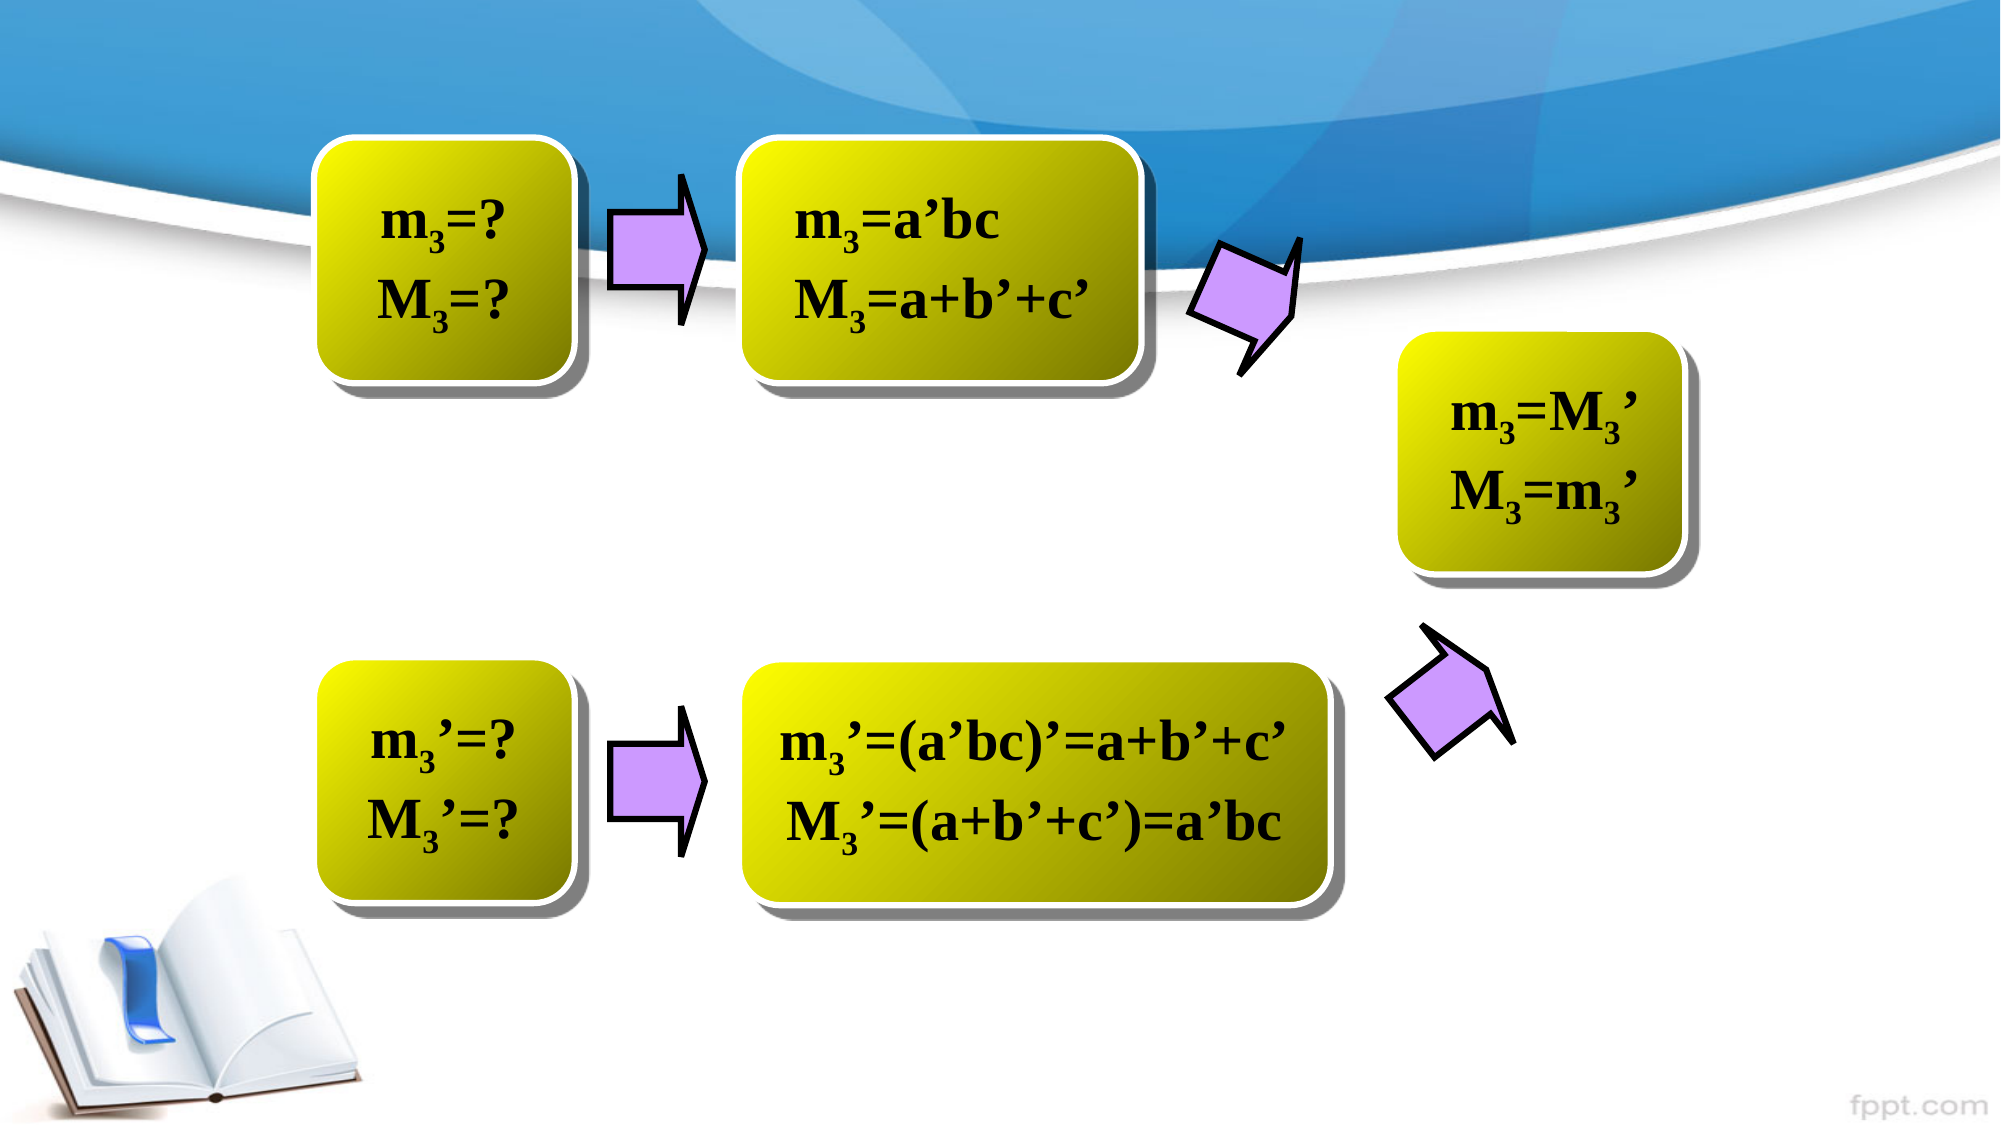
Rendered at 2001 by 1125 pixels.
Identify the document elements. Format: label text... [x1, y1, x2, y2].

picture [0, 0, 2001, 1125]
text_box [609, 137, 1142, 384]
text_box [609, 659, 1331, 906]
text_box m3’=? M3’=? [313, 657, 575, 904]
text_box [1200, 221, 1686, 775]
text_box m3=? M3=? [313, 137, 575, 384]
